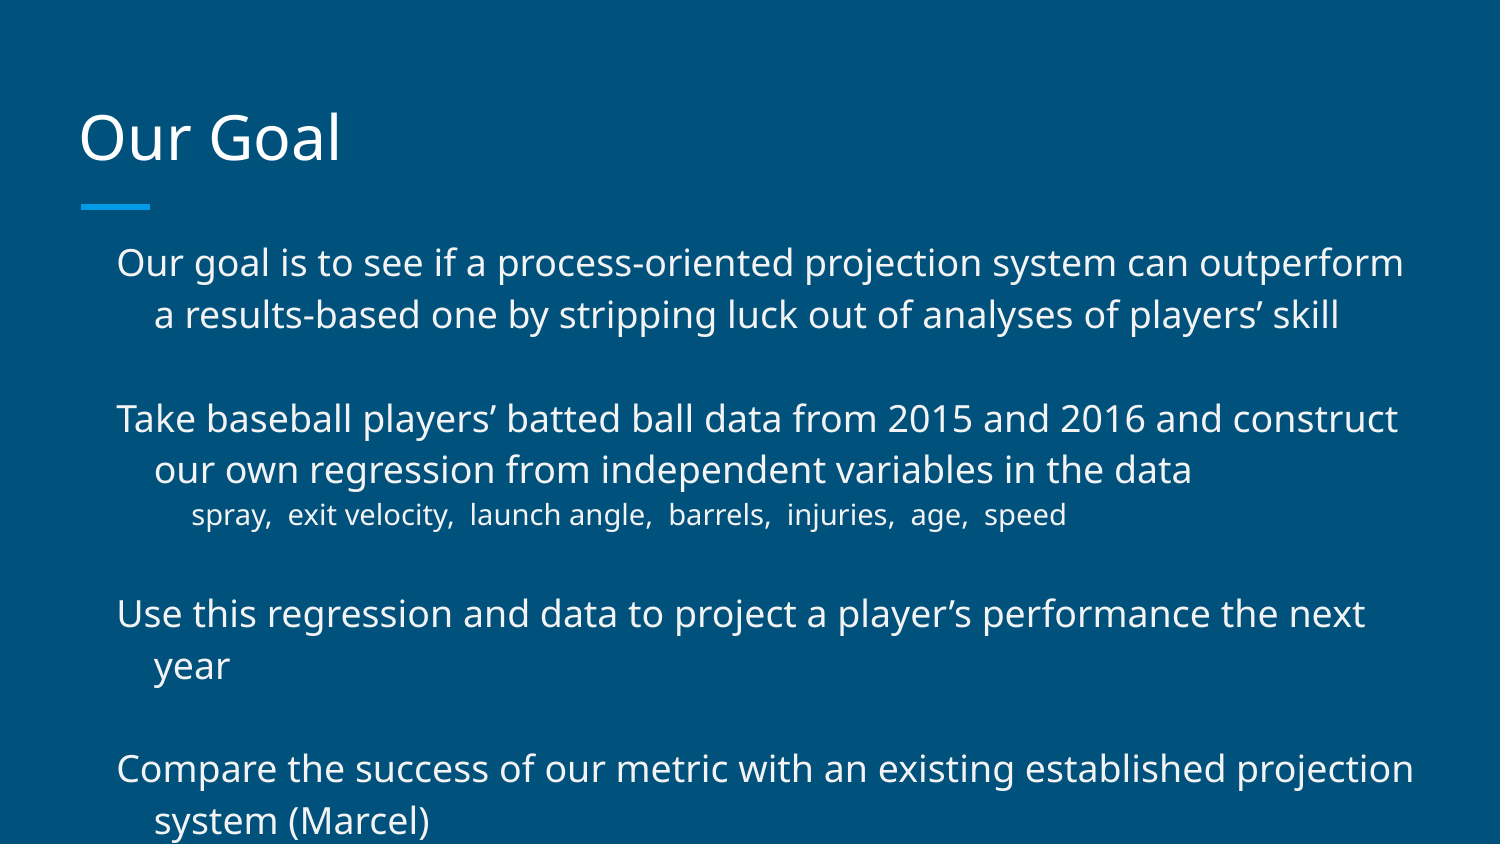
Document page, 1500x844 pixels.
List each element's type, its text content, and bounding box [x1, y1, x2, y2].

list Our goal is to see if a process-oriented projection system can outperform a results-based one by stripping luck out of analyses of players’ skill Take baseball players’ batted ball data from 2015 and 2016 and construct our own regression from independent variables in the data spray, exit velocity, launch angle, barrels, injuries, age, speed Use this regression and data to project a player’s performance the next year Compare the success of our metric with an existing established projection system (Marcel) [63, 217, 1437, 750]
title Our Goal [63, 75, 1437, 188]
